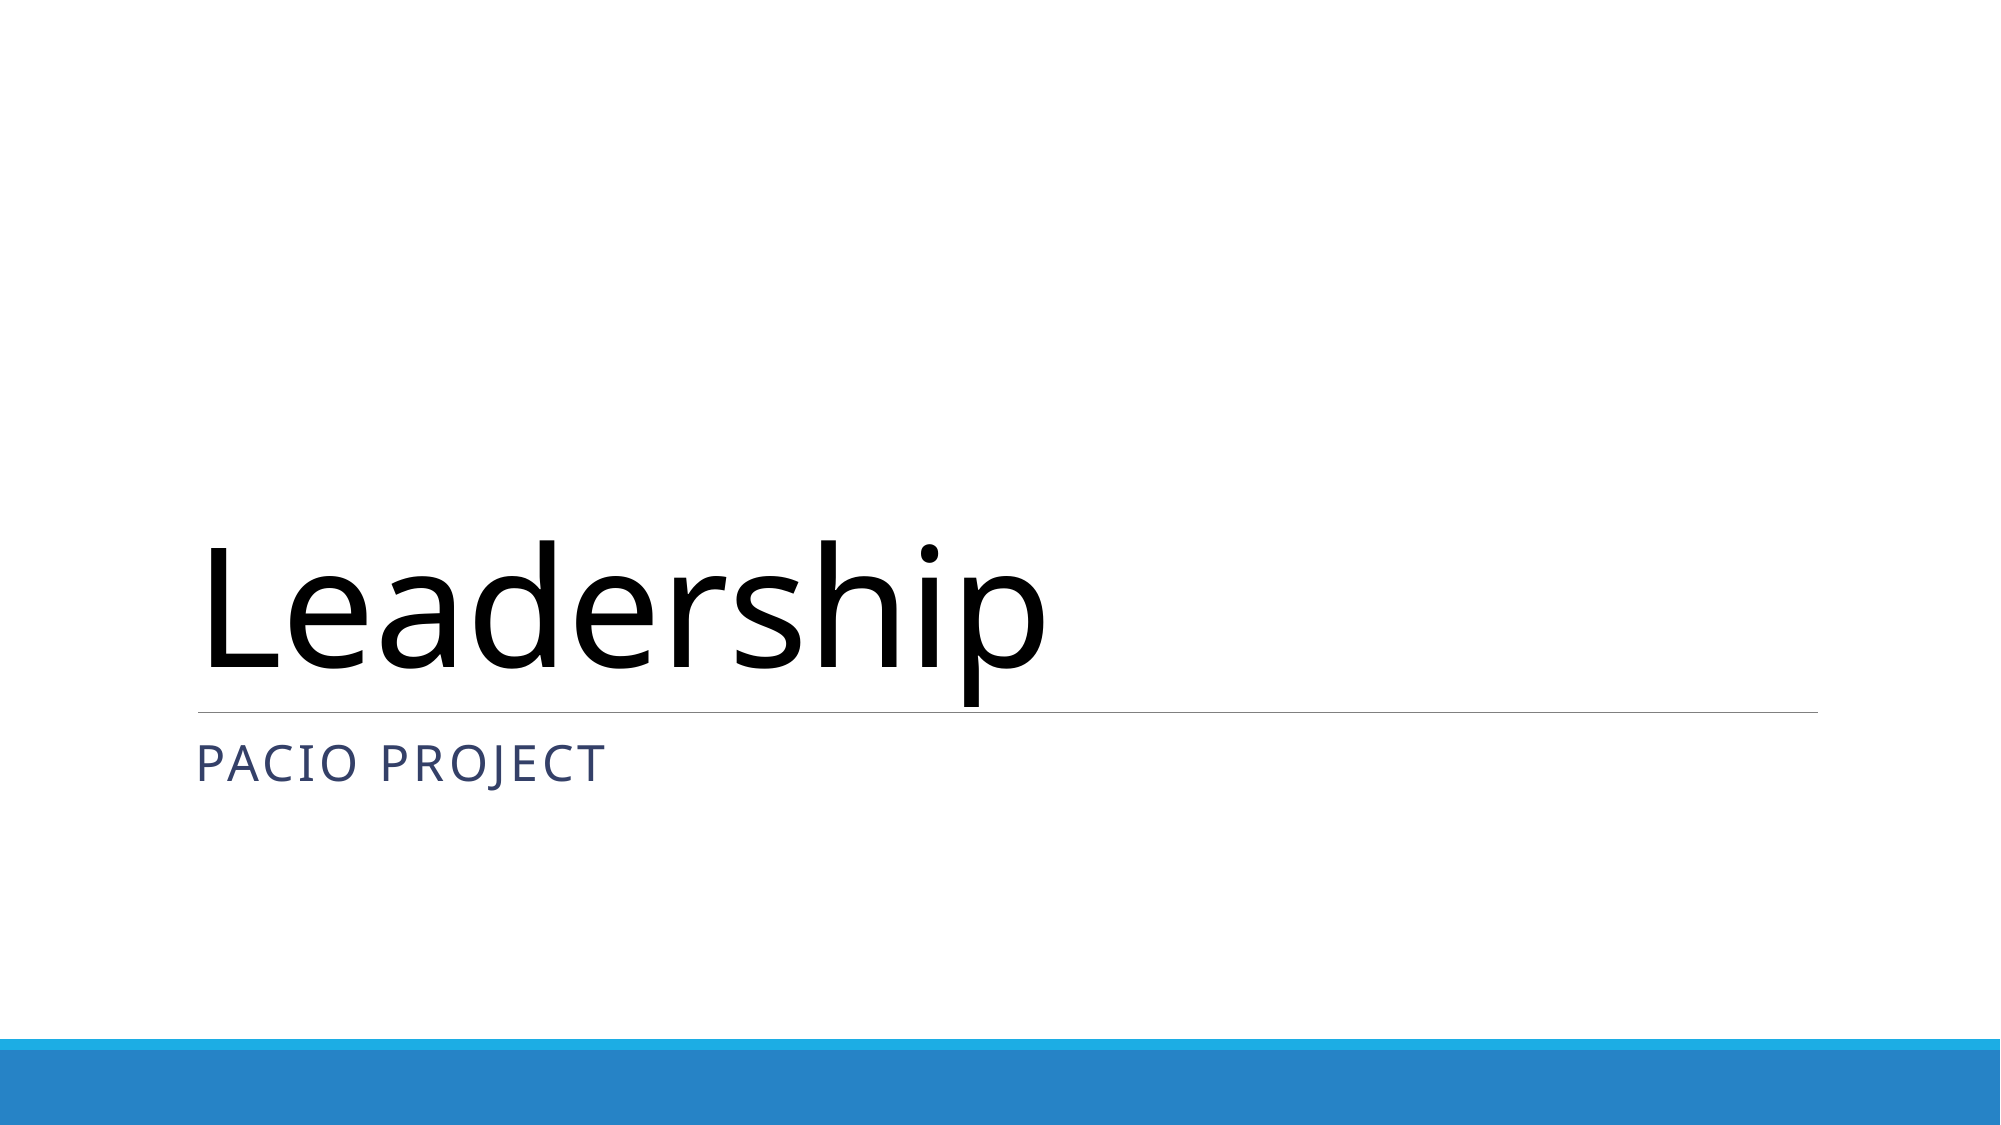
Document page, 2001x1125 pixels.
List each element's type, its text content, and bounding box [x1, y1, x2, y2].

title Leadership [180, 124, 1830, 710]
subtitle Pacio project [180, 730, 1831, 919]
